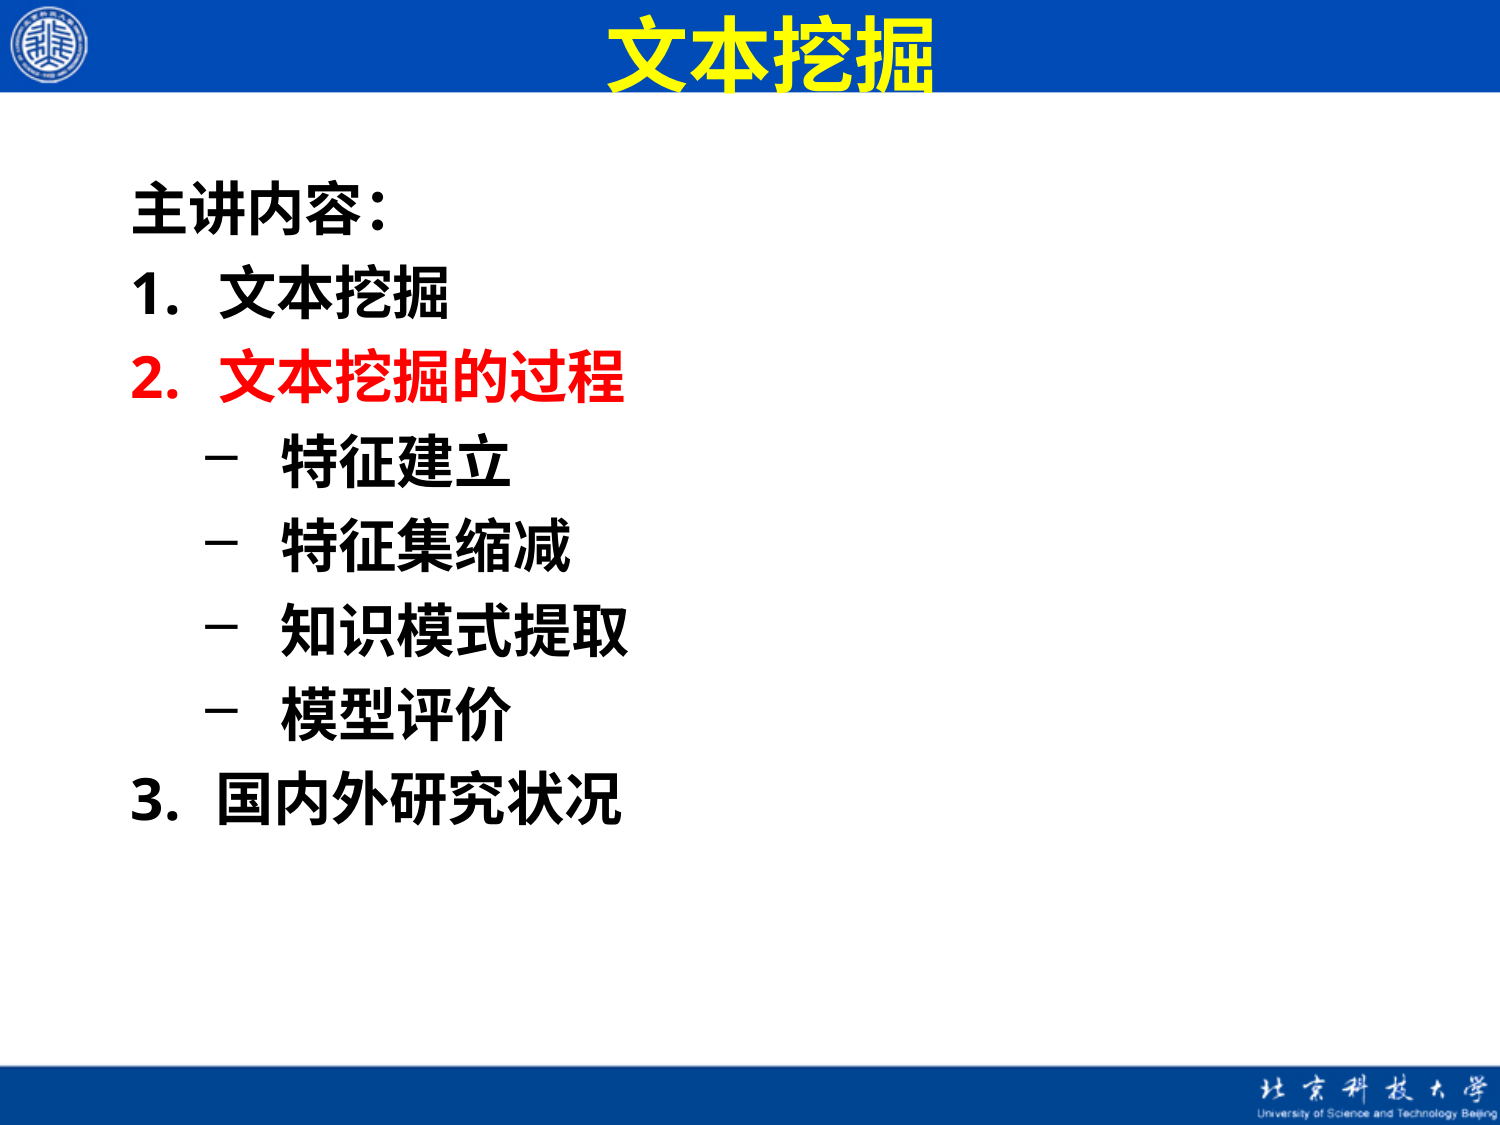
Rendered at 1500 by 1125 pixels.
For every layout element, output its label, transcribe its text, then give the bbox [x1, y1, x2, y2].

list 主讲内容： 文本挖掘 文本挖掘的过程 特征建立 特征集缩减 知识模式提取 模型评价 国内外研究状况 [115, 150, 1422, 953]
title 文本挖掘 [162, 0, 1382, 106]
picture [0, 0, 1500, 1125]
slide_number [1174, 1074, 1488, 1113]
